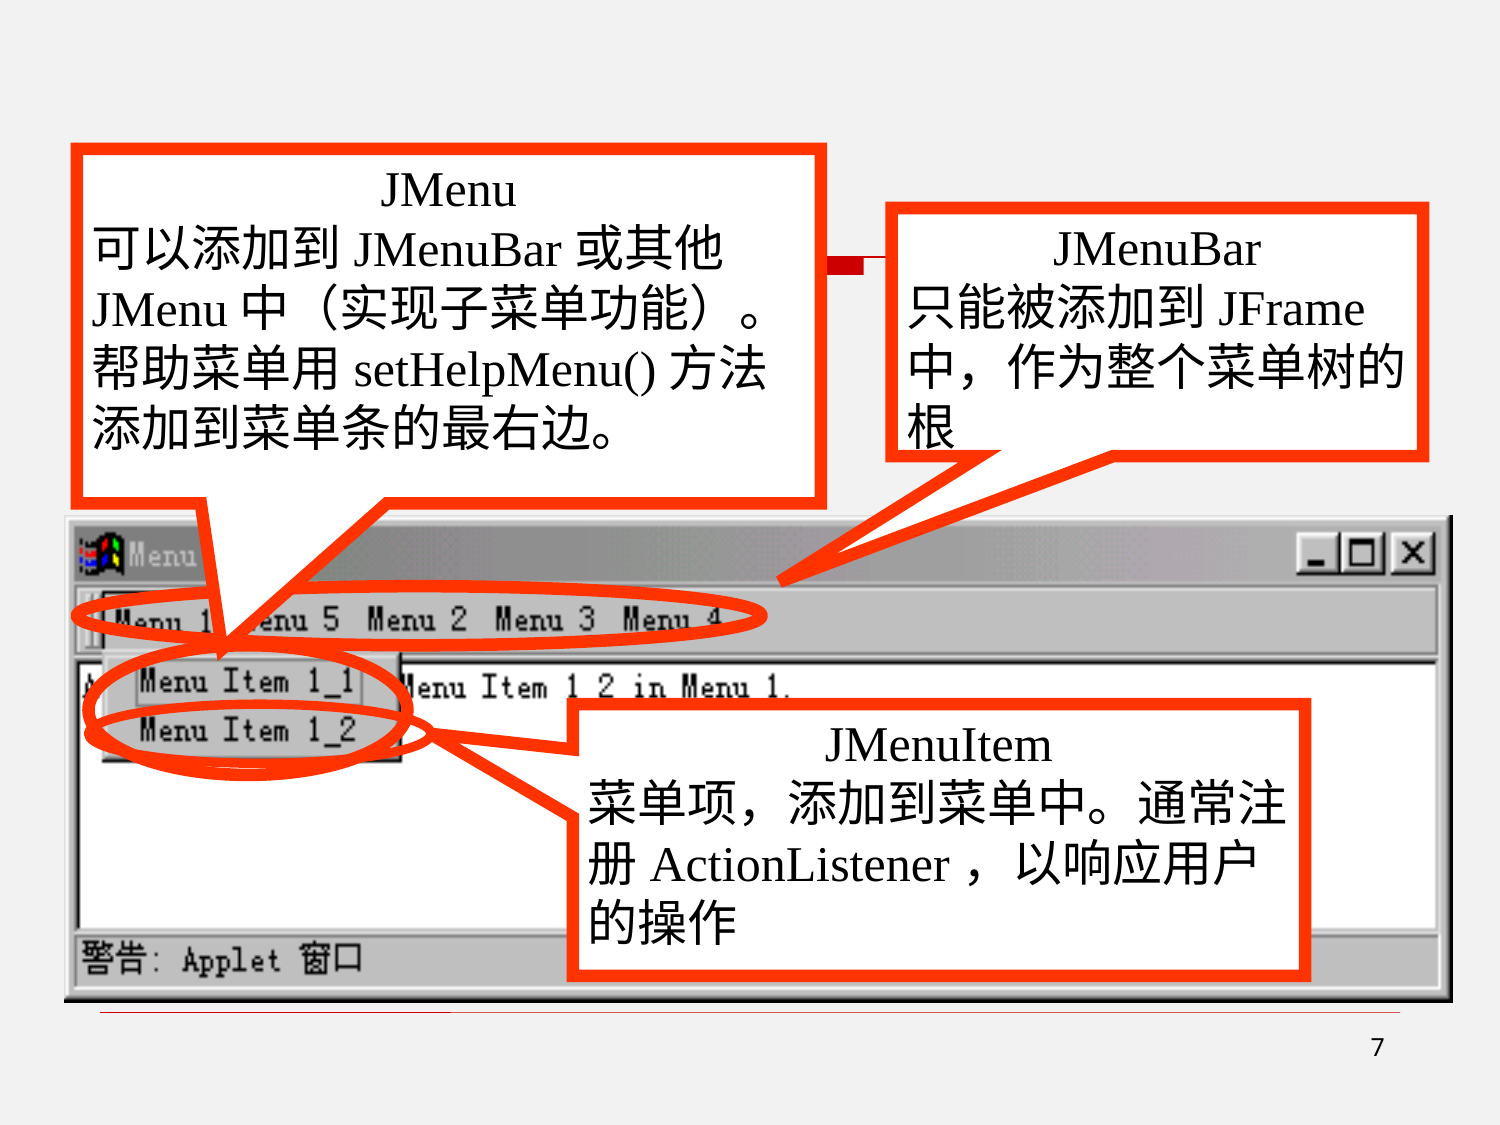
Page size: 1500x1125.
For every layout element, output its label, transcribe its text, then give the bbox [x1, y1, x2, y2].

text_box JMenu 可以添加到JMenuBar或其他JMenu中（实现子菜单功能）。帮助菜单用setHelpMenu()方法添加到菜单条的最右边。 [76, 148, 821, 513]
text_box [64, 515, 1453, 1004]
slide_number 7 [1074, 1024, 1401, 1103]
text_box JMenuBar 只能被添加到JFrame中，作为整个菜单树的根 [889, 207, 1424, 513]
text_box Menu [524, 125, 888, 240]
